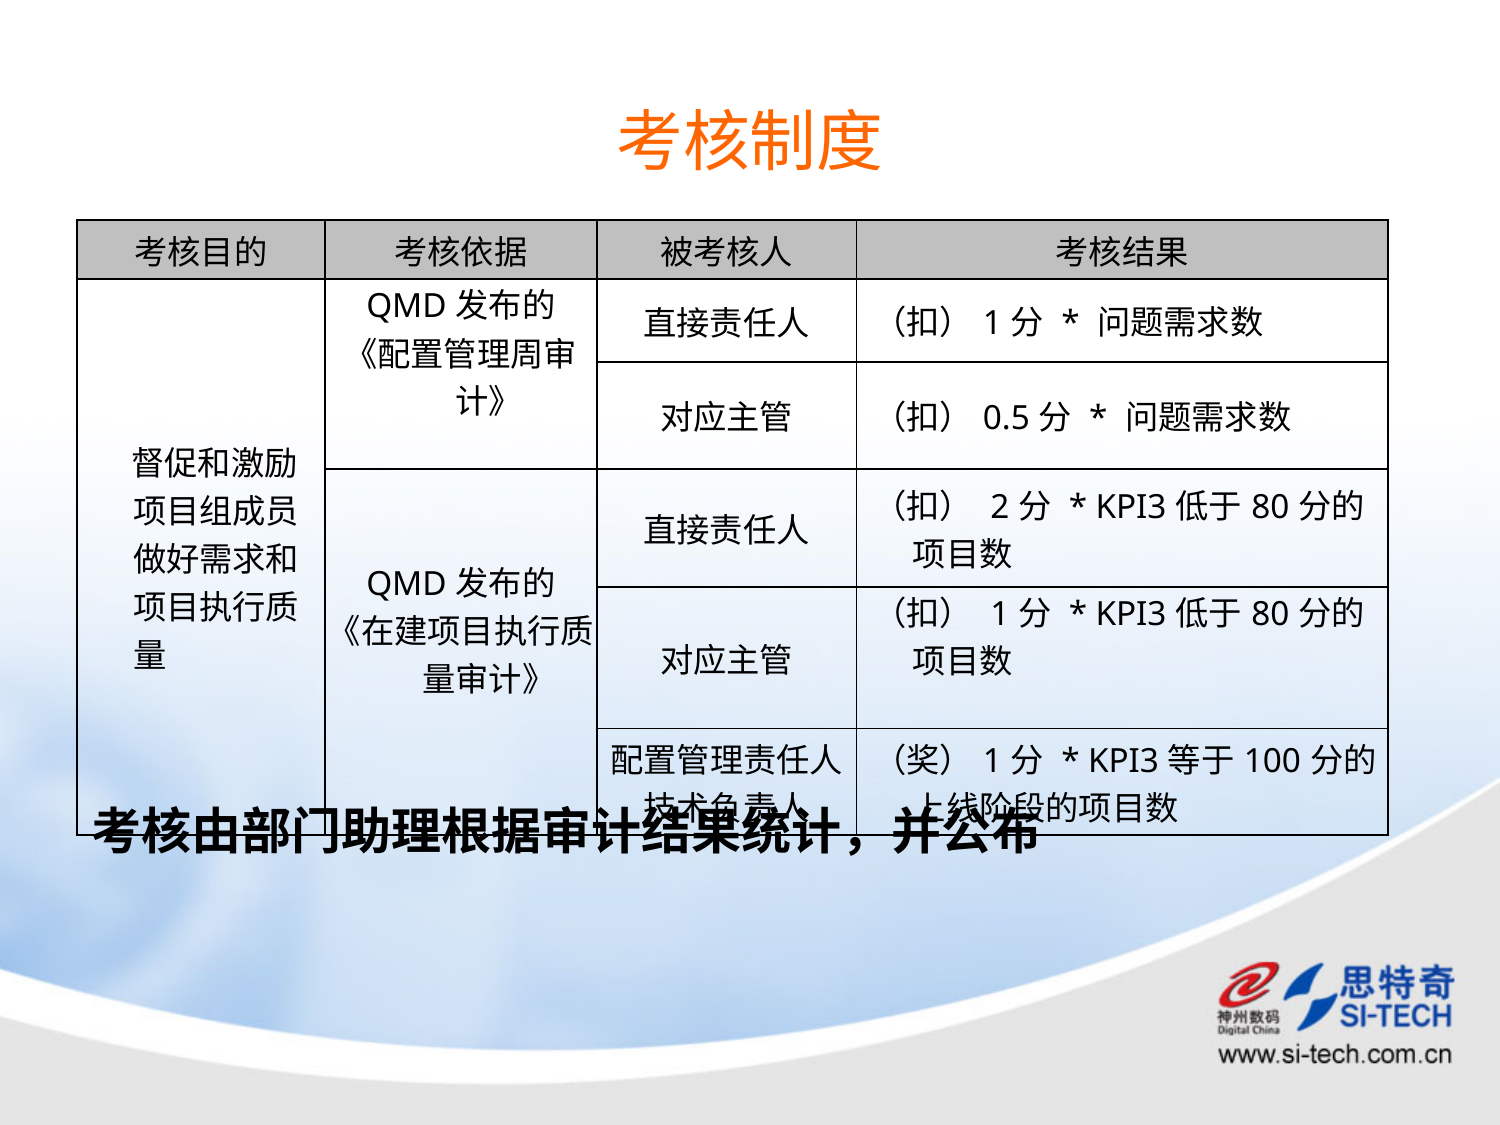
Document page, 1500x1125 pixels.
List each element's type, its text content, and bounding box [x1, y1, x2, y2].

text_box 考核由部门助理根据审计结果统计，并公布 [76, 798, 1176, 868]
table_cell QMD发布的 《配置管理周审计》 [326, 280, 596, 468]
table_header 考核目的 [78, 221, 324, 278]
table_cell （扣）1分 * 问题需求数 [857, 280, 1387, 361]
table_cell 直接责任人 [598, 470, 856, 586]
table_cell 督促和激励项目组成员做好需求和项目执行质量 [78, 280, 324, 798]
table_cell （扣） 2分 * KPI3低于80分的项目数 [857, 470, 1387, 586]
table_header 被考核人 [598, 221, 856, 278]
picture [0, 0, 1500, 1125]
table_cell （奖）1分 * KPI3等于100分的上线阶段的项目数 [857, 729, 1387, 834]
table_cell QMD发布的 《在建项目执行质量审计》 [326, 470, 596, 798]
table_cell （扣） 1分 * KPI3低于80分的项目数 [857, 588, 1387, 728]
table_cell 直接责任人 [598, 280, 856, 361]
table_cell 配置管理责任人 技术负责人 [598, 729, 856, 798]
title 考核制度 [74, 44, 1426, 233]
table_header 考核结果 [857, 221, 1387, 278]
table_cell 对应主管 [598, 588, 856, 728]
table_cell 对应主管 [598, 363, 856, 468]
table_cell （扣）0.5分 * 问题需求数 [857, 363, 1387, 468]
table_header 考核依据 [326, 221, 596, 278]
